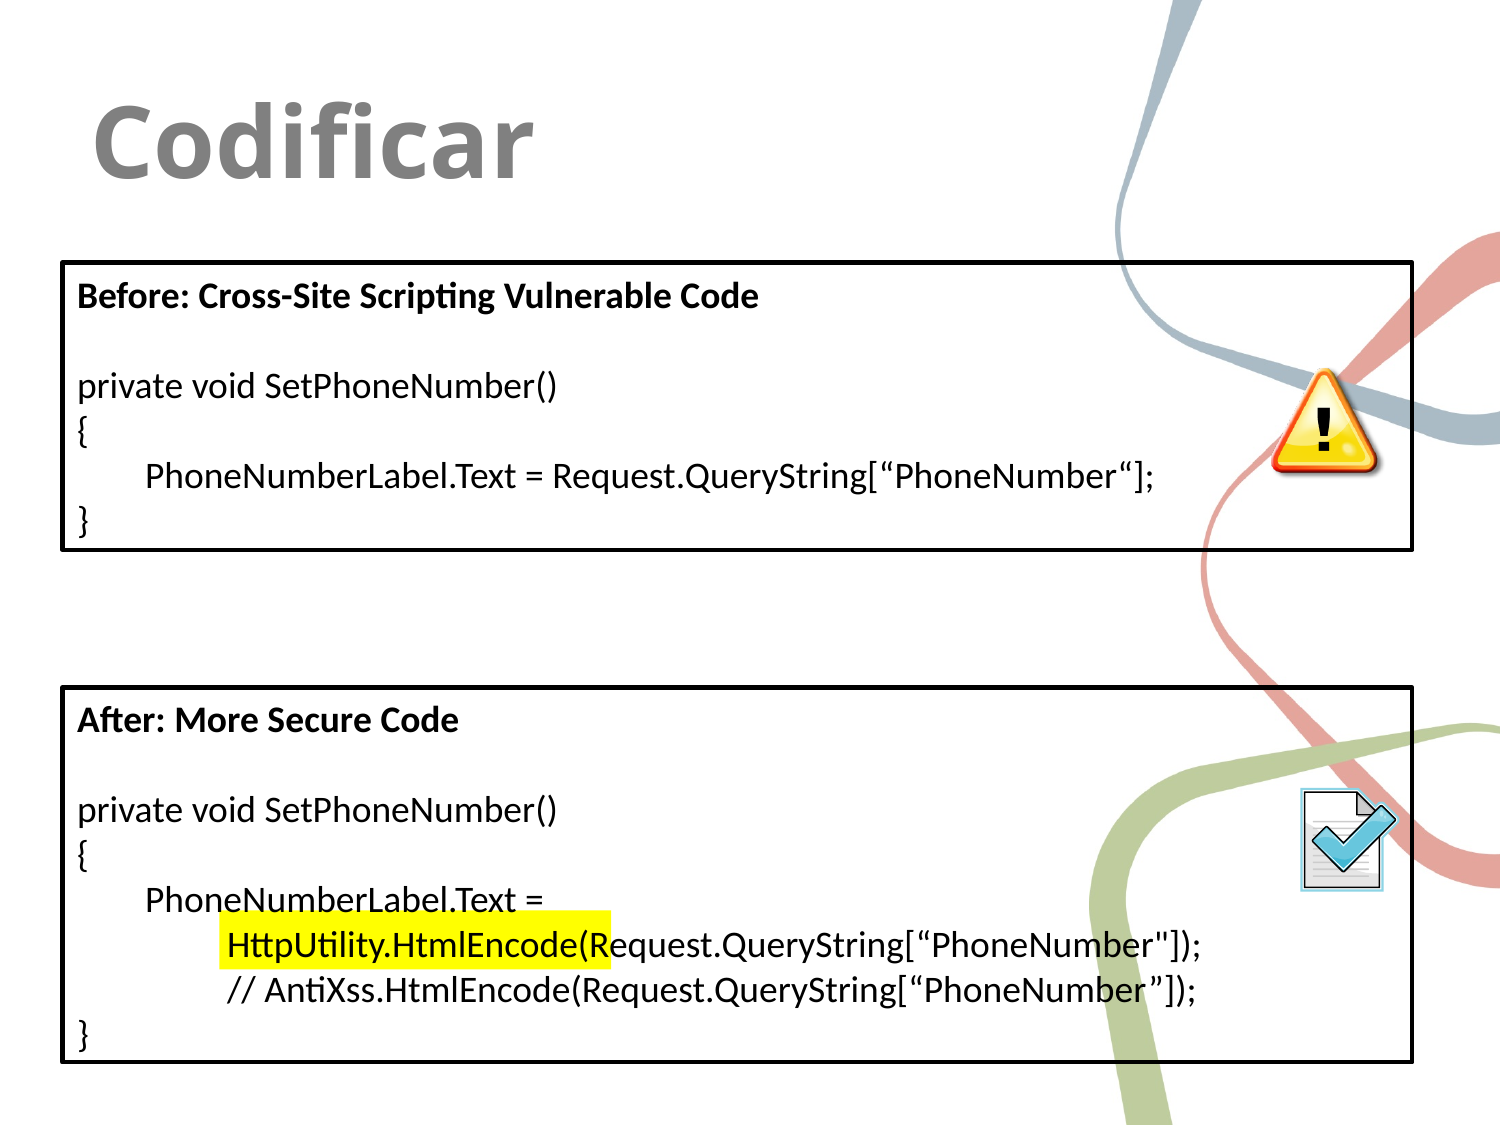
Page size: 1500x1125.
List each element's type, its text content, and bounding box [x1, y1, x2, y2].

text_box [62, 687, 1413, 1063]
picture [1089, 0, 1500, 1125]
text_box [62, 262, 1413, 551]
title Codificar [75, 45, 1425, 233]
